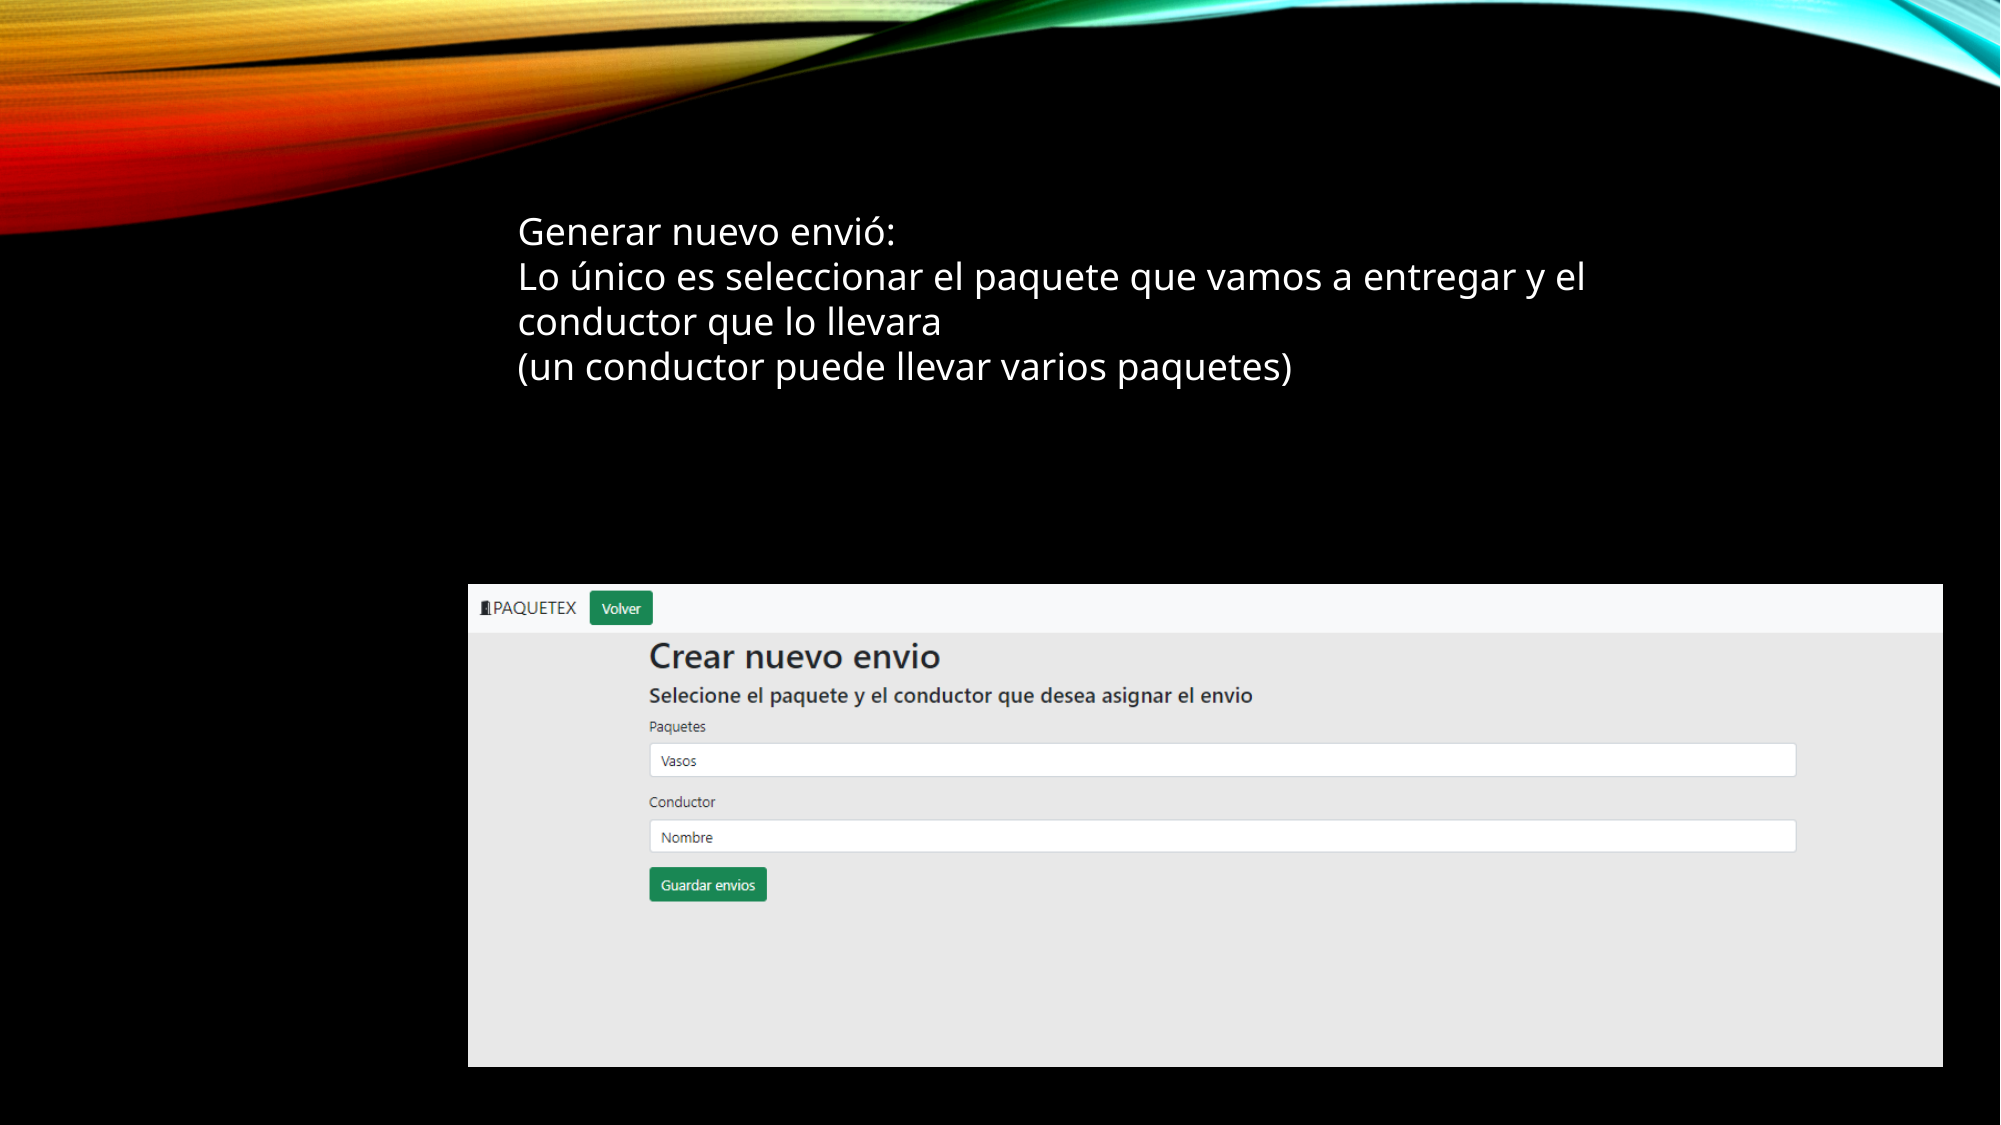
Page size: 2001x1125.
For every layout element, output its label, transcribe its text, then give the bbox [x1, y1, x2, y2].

picture [467, 584, 1943, 1067]
picture [0, 0, 2000, 237]
text_box Generar nuevo envió: Lo único es seleccionar el paquete que vamos a entregar y el conductor que lo llevara (un conductor puede llevar varios paquetes) [502, 200, 1774, 396]
